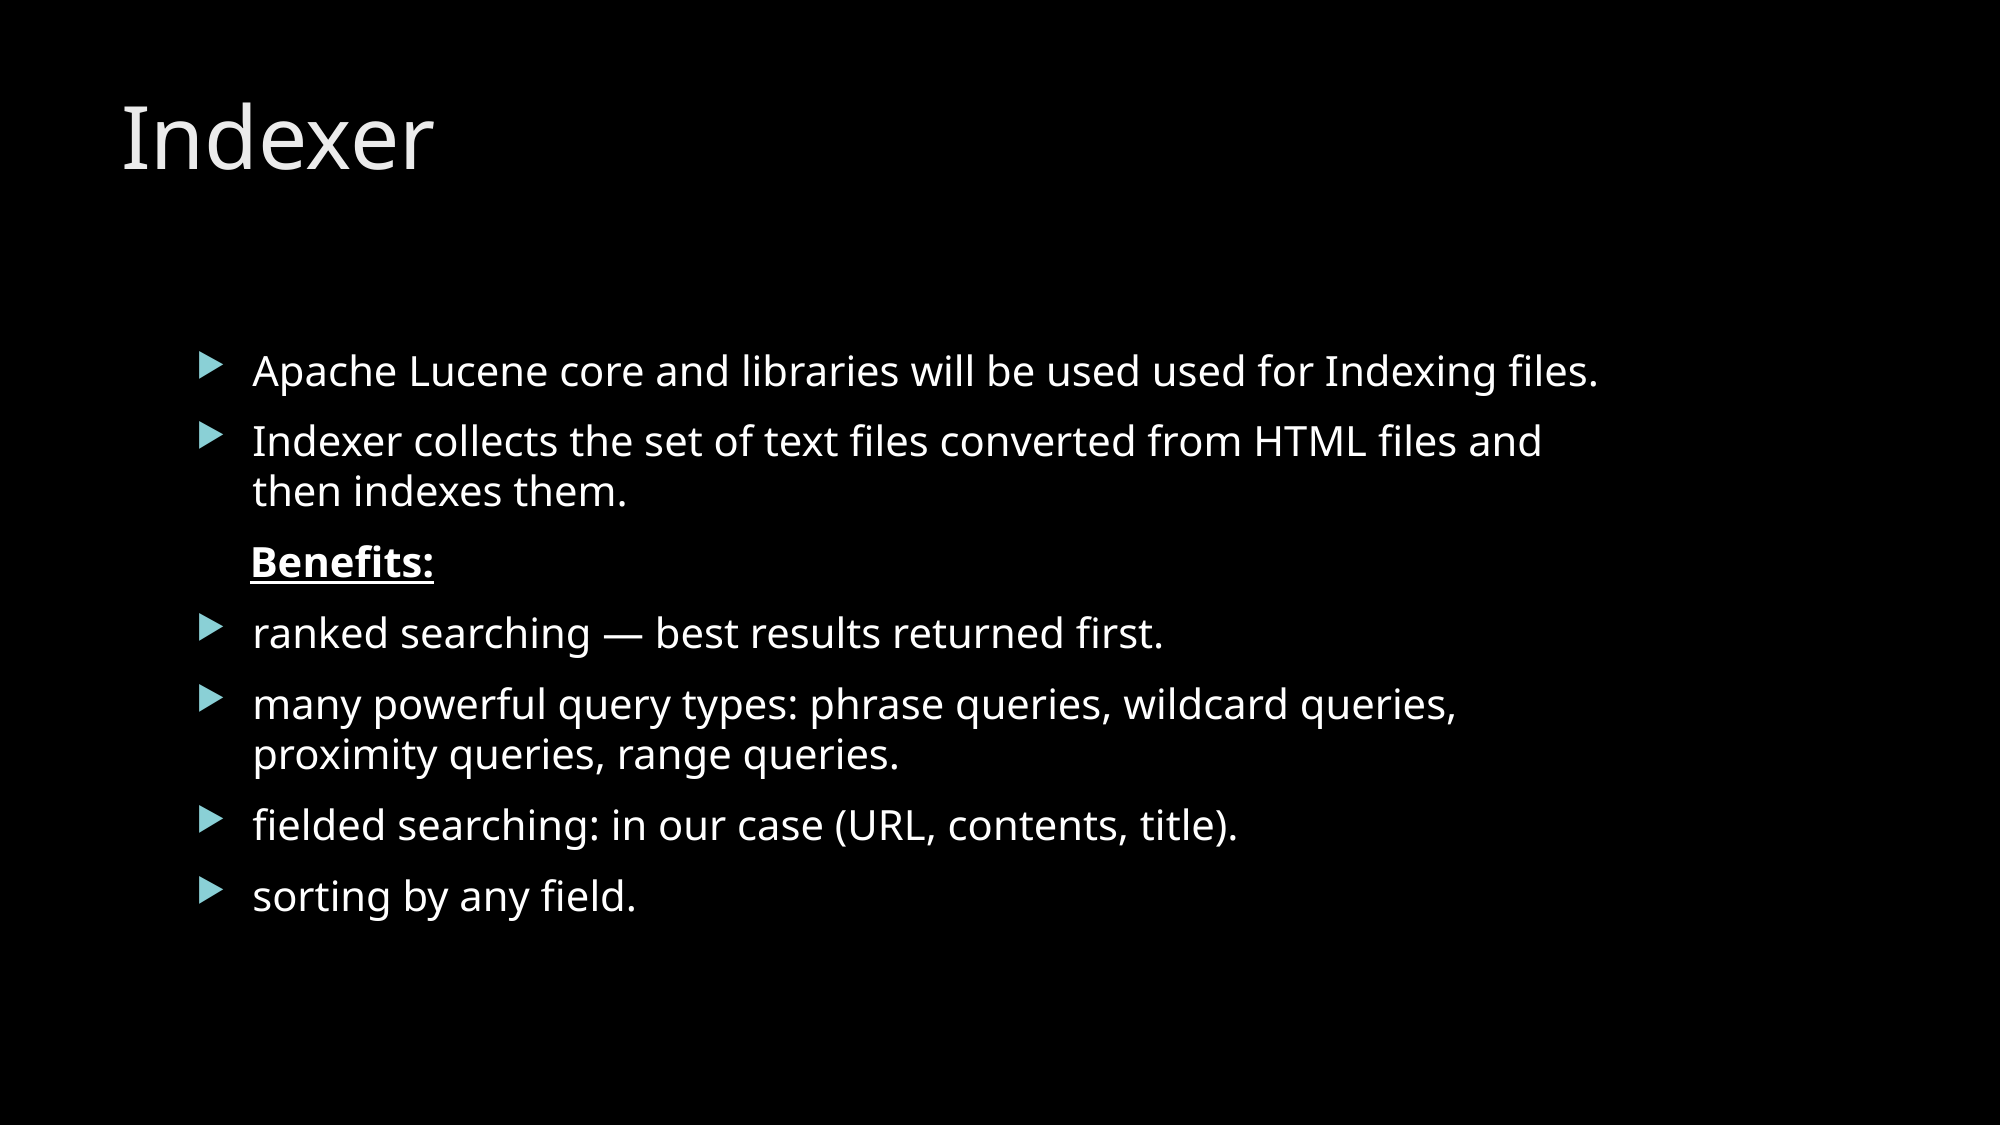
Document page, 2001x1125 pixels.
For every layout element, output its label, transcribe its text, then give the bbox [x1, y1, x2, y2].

title Indexer [106, 74, 1649, 304]
list Apache Lucene core and libraries will be used used for Indexing files. Indexer collects the set of text files converted from HTML files and then indexes them. Benefits: ranked searching — best results returned first. many powerful query types: phrase queries, wildcard queries, proximity queries, range queries. fielded searching: in our case (URL, contents, title). sorting by any field. [181, 336, 1649, 1025]
